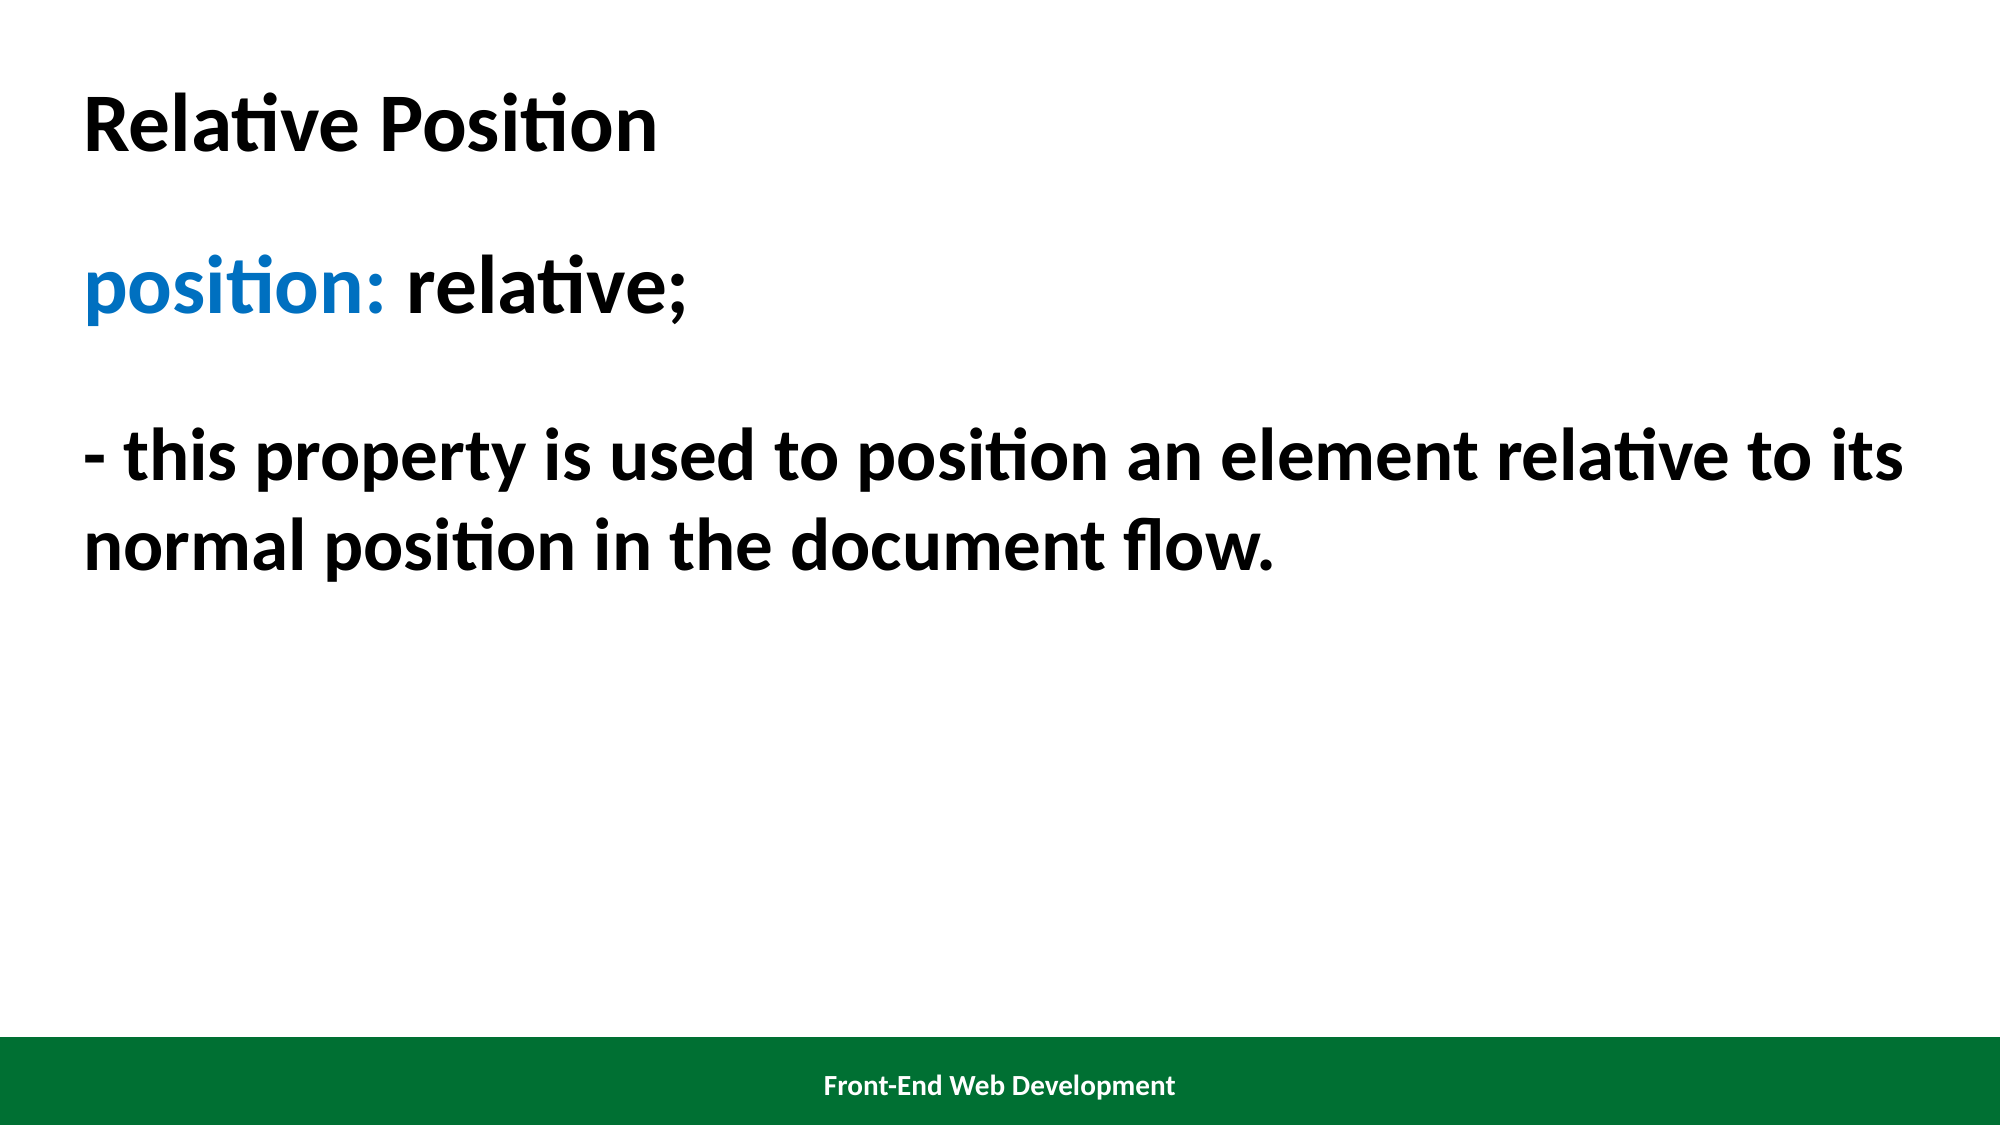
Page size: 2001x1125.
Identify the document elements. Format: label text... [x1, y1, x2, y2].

text_box Relative Position position: relative; - this property is used to position an element relative to its normal position in the document flow. [68, 60, 1944, 693]
